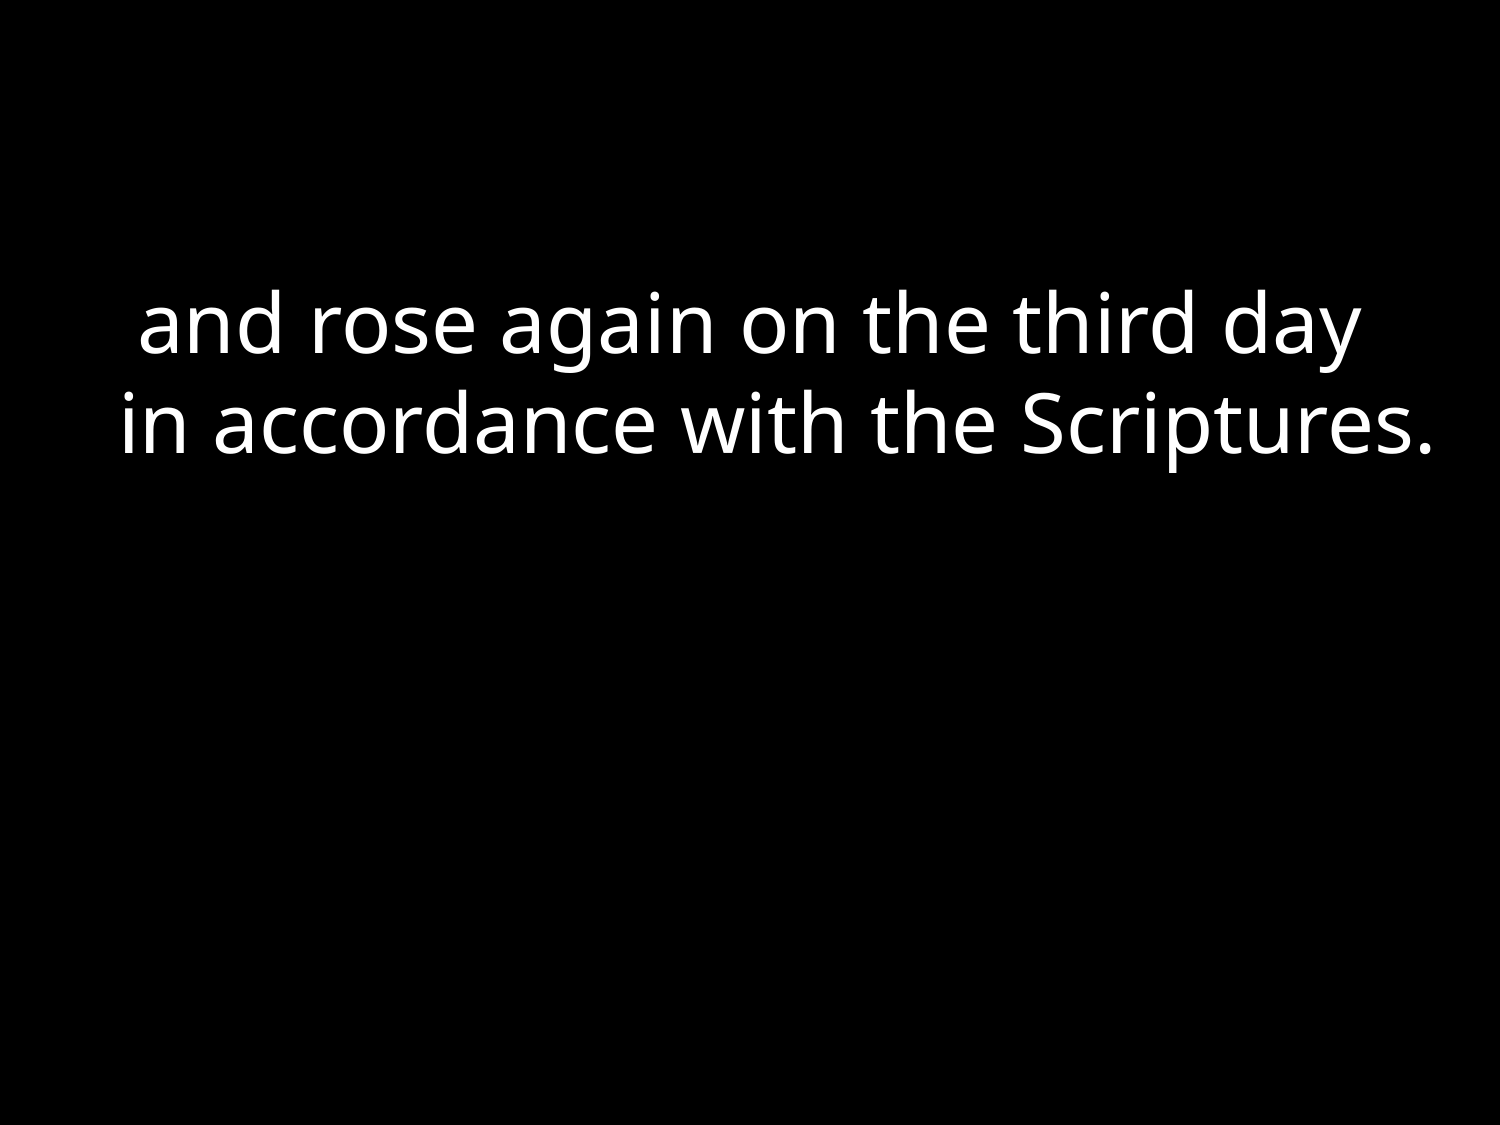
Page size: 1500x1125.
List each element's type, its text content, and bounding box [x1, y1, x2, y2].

list and rose again on the third day in accordance with the Scriptures. [0, 262, 1500, 1006]
